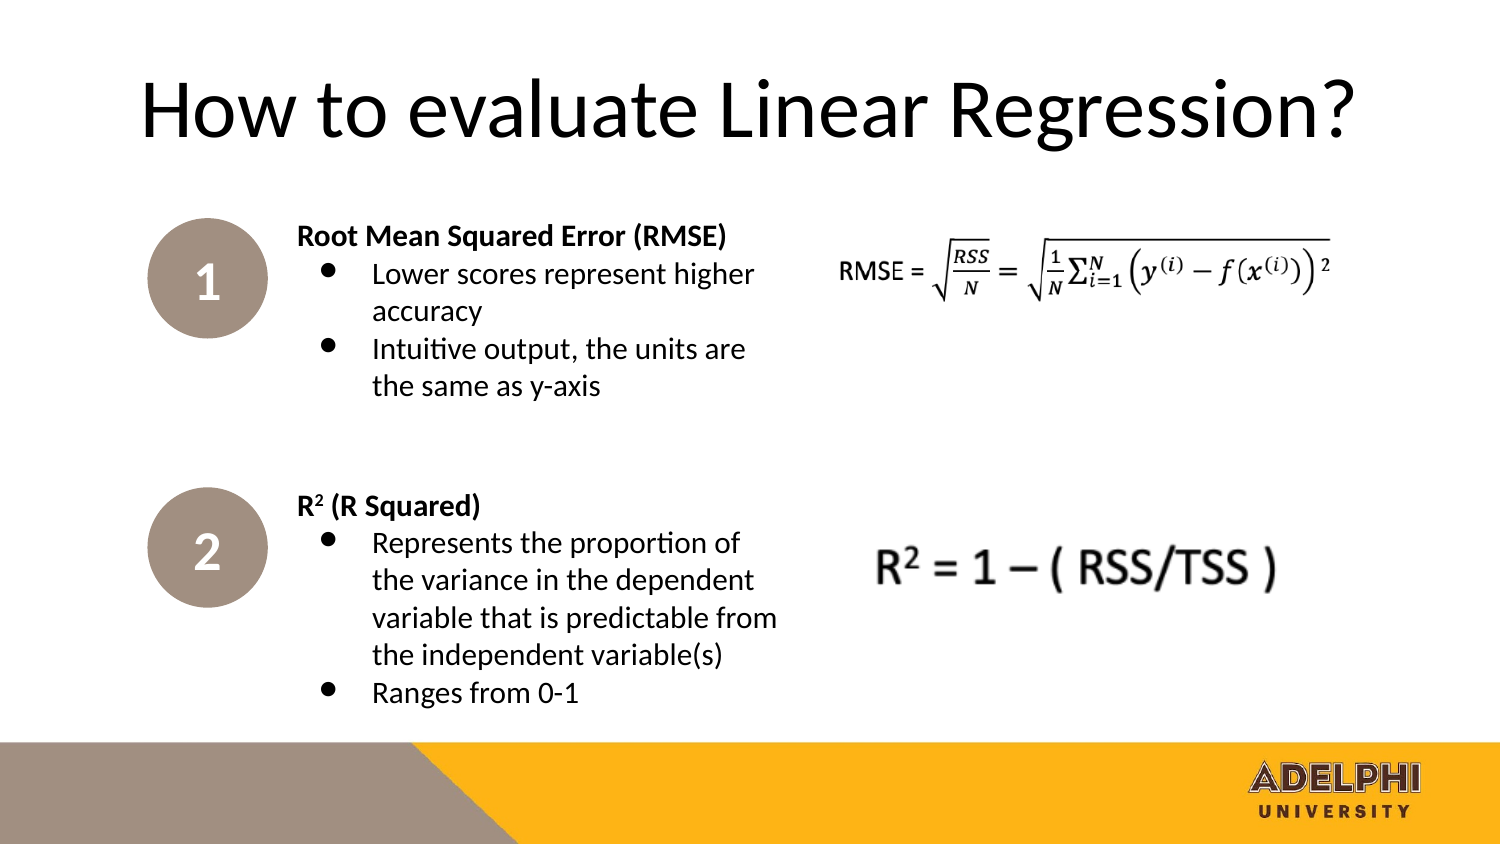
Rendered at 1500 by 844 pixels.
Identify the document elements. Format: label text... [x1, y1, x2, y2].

text_box R2 (R Squared) Represents the proportion of the variance in the dependent variable that is predictable from the independent variable(s) Ranges from 0-1 [282, 469, 800, 716]
text_box 2 [147, 487, 268, 608]
text_box 1 [147, 218, 268, 339]
text_box Root Mean Squared Error (RMSE) Lower scores represent higher accuracy Intuitive output, the units are the same as y-axis [282, 200, 798, 422]
title How to evaluate Linear Regression? [75, 33, 1425, 175]
picture [0, 0, 1500, 844]
